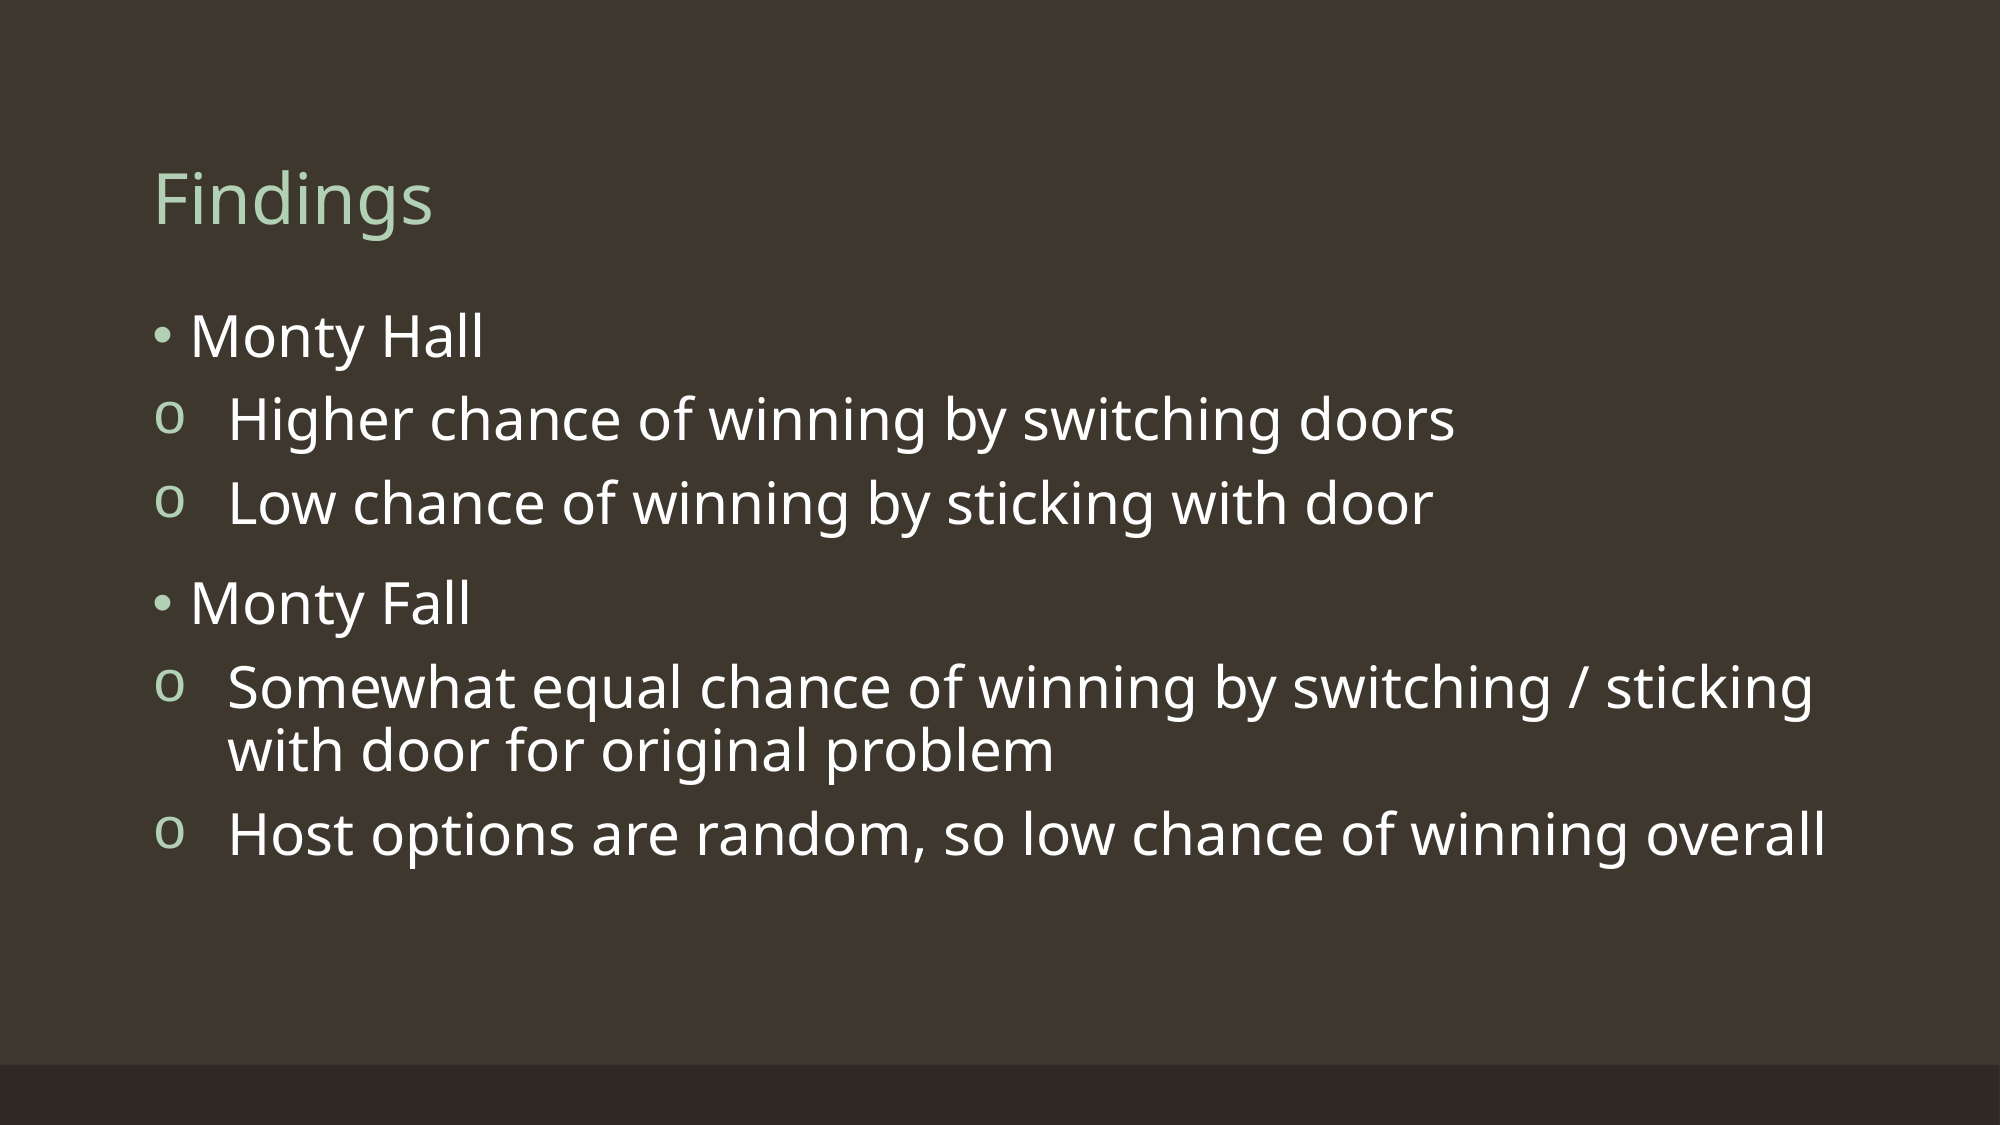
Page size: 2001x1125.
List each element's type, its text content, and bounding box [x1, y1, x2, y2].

title Findings [137, 59, 1863, 248]
list Monty Hall Higher chance of winning by switching doors Low chance of winning by sticking with door Monty Fall Somewhat equal chance of winning by switching / sticking with door for original problem Host options are random, so low chance of winning overall [137, 299, 1863, 1014]
